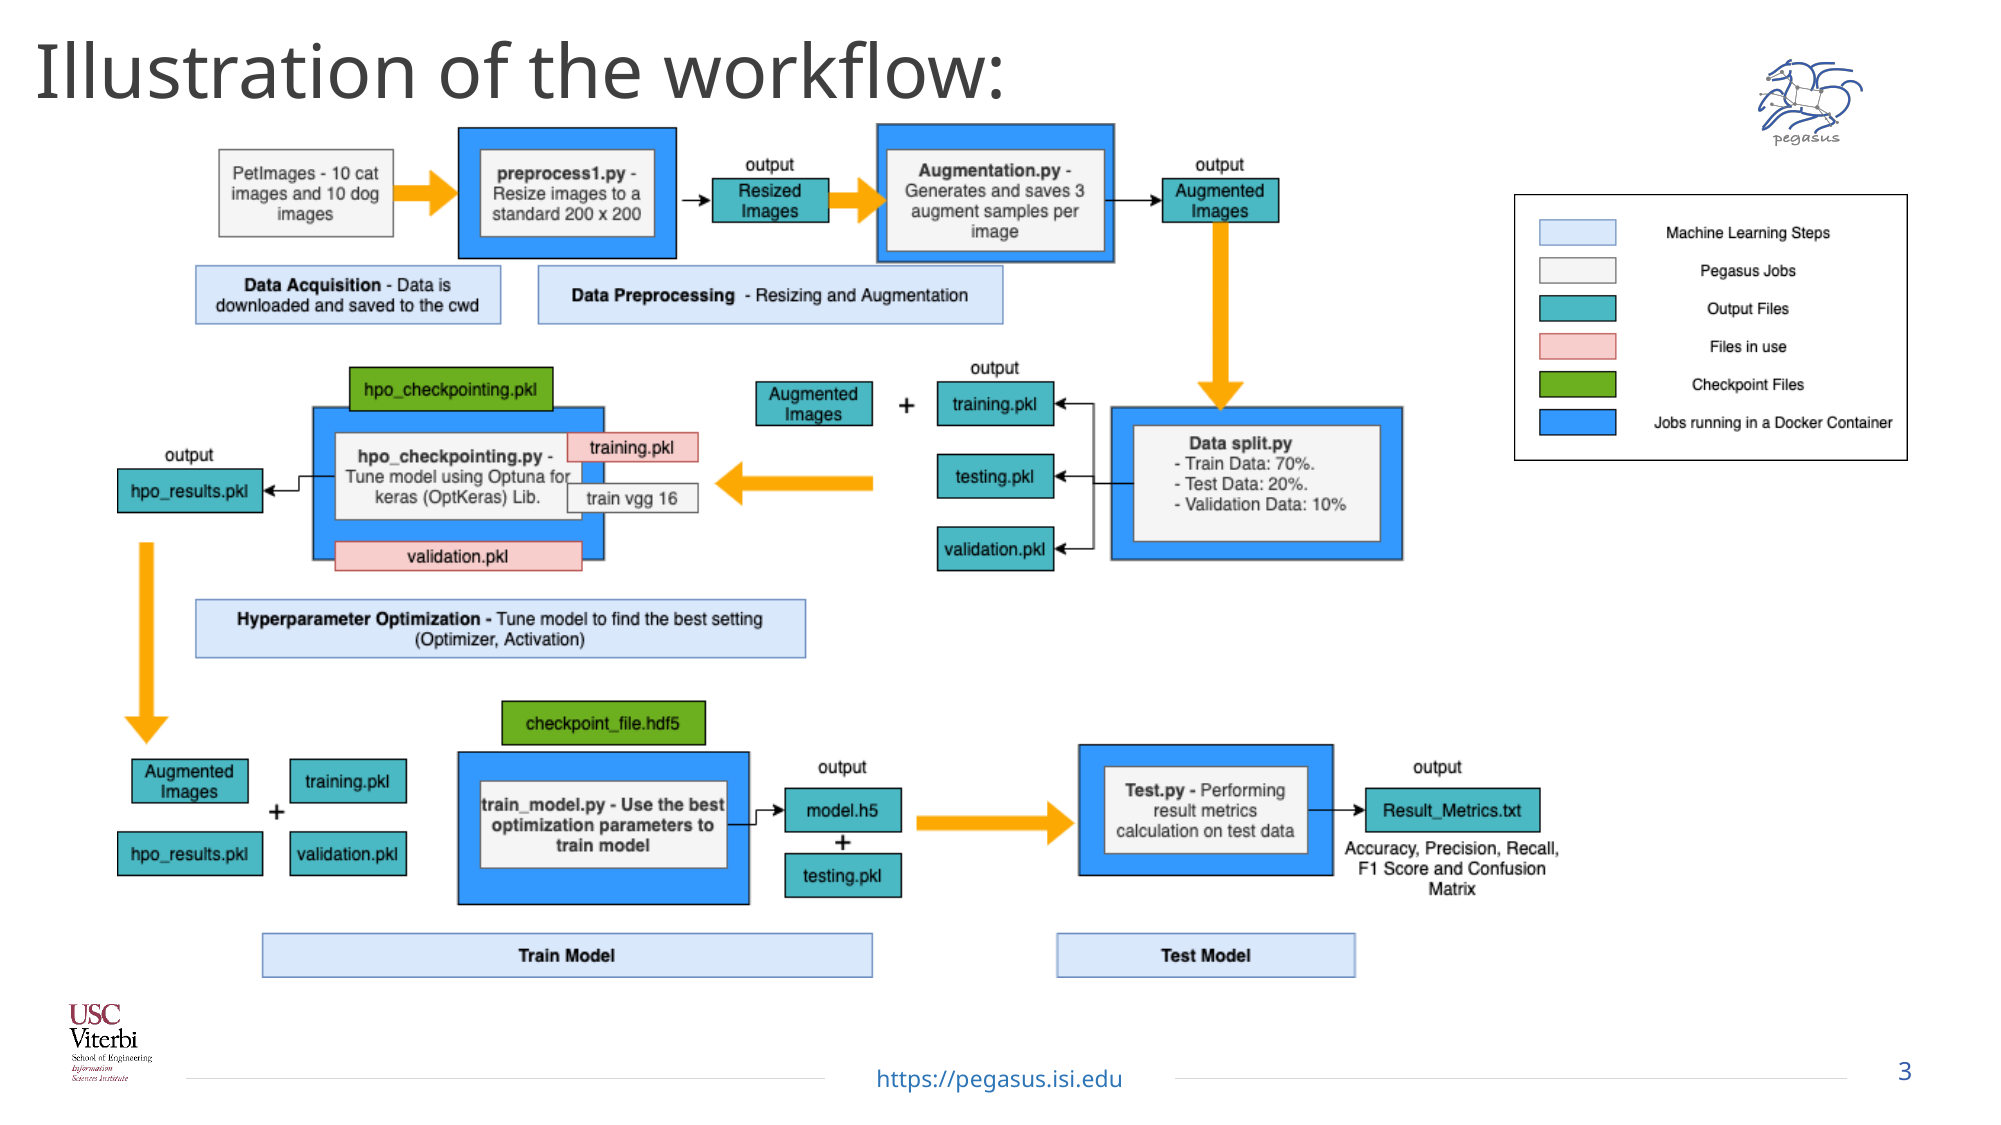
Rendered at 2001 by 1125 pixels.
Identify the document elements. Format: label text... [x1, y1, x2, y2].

picture [54, 994, 160, 1091]
title Illustration of the workflow: [20, 16, 1630, 105]
picture [1758, 59, 1863, 147]
picture [117, 123, 1908, 978]
slide_number 2 [1871, 1042, 1939, 1103]
footer https://pegasus.isi.edu [825, 1048, 1175, 1109]
